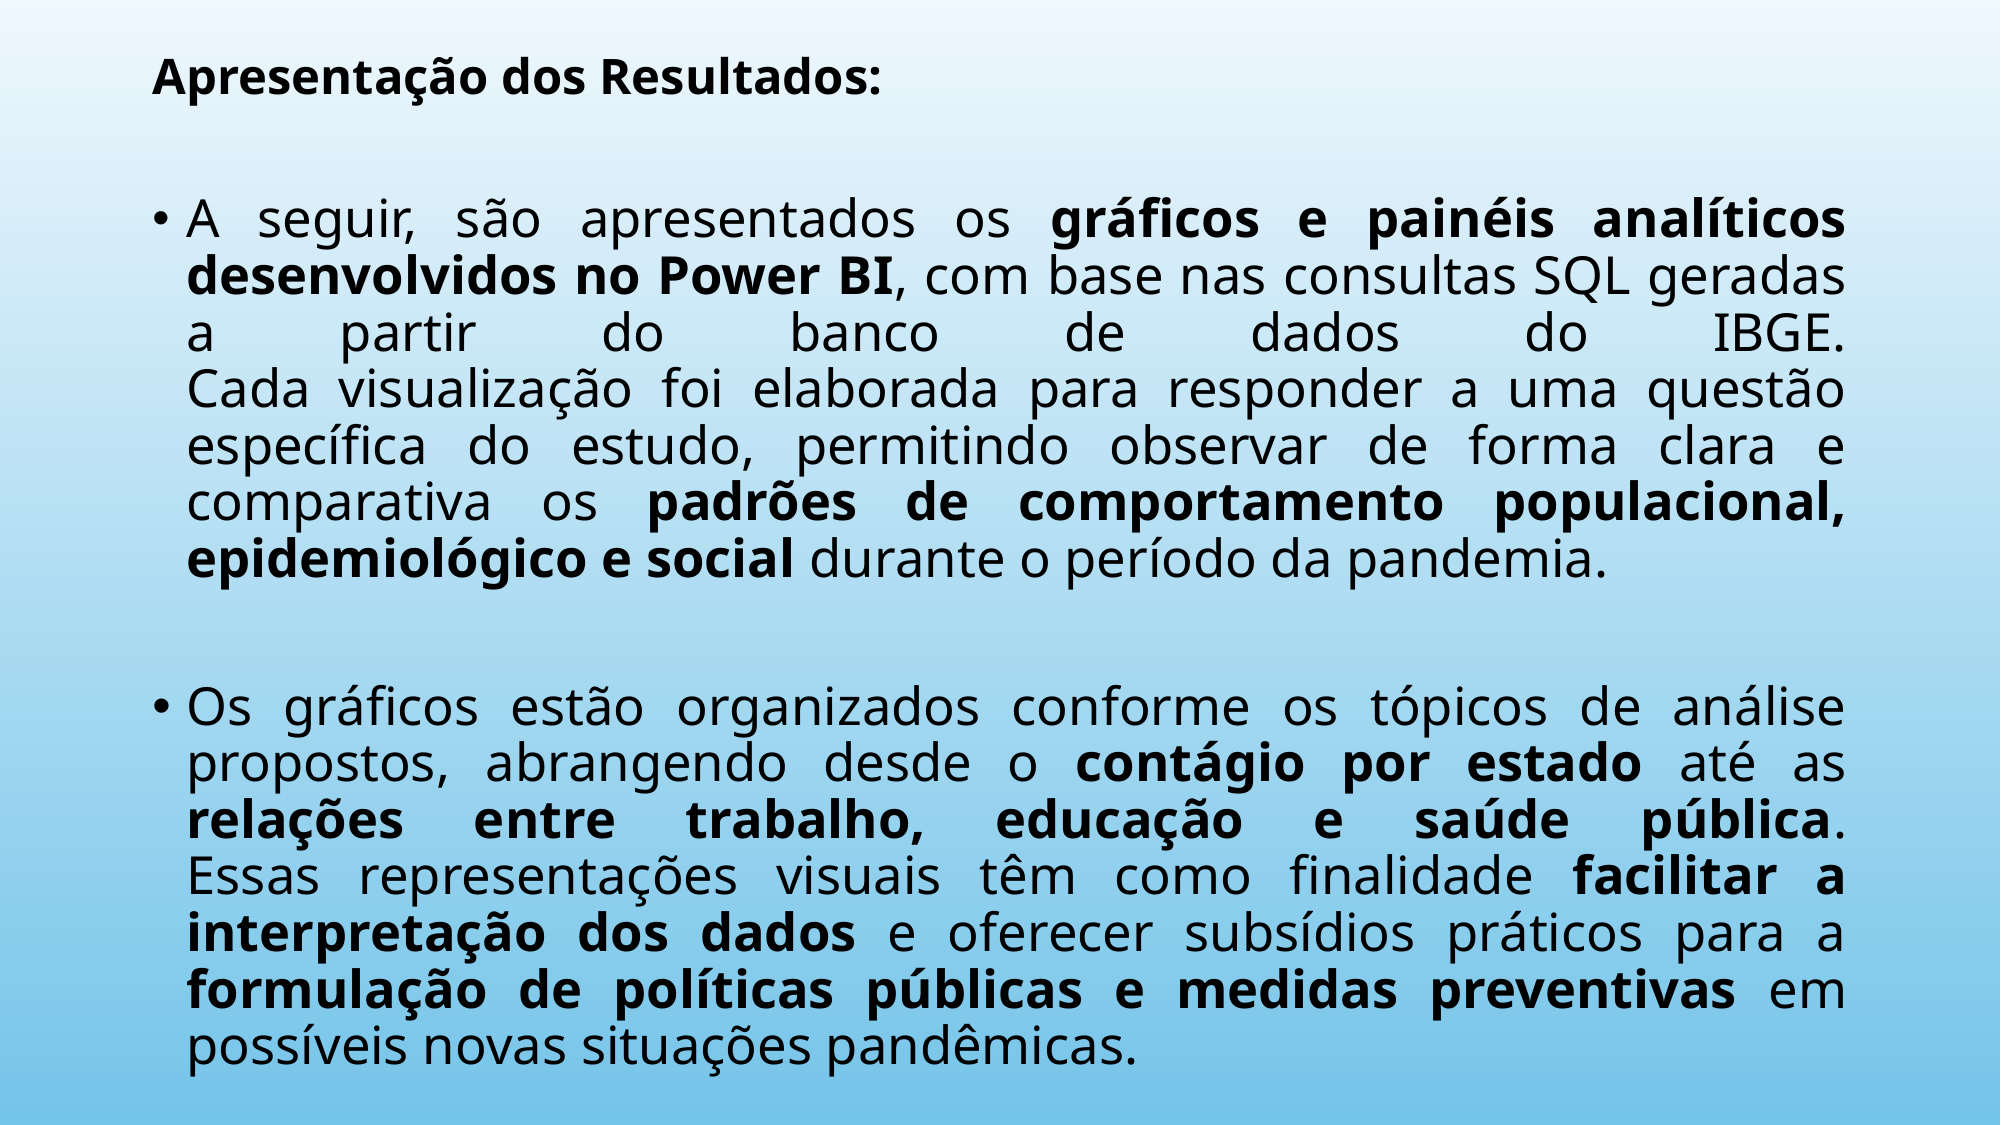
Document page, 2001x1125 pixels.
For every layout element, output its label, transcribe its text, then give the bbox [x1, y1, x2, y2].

list Apresentação dos Resultados: A seguir, são apresentados os gráficos e painéis analíticos desenvolvidos no Power BI, com base nas consultas SQL geradas a partir do banco de dados do IBGE. Cada visualização foi elaborada para responder a uma questão específica do estudo, permitindo observar de forma clara e comparativa os padrões de comportamento populacional, epidemiológico e social durante o período da pandemia. Os gráficos estão organizados conforme os tópicos de análise propostos, abrangendo desde o contágio por estado até as relações entre trabalho, educação e saúde pública. Essas representações visuais têm como finalidade facilitar a interpretação dos dados e oferecer subsídios práticos para a formulação de políticas públicas e medidas preventivas em possíveis novas situações pandêmicas. [137, 44, 1863, 1108]
